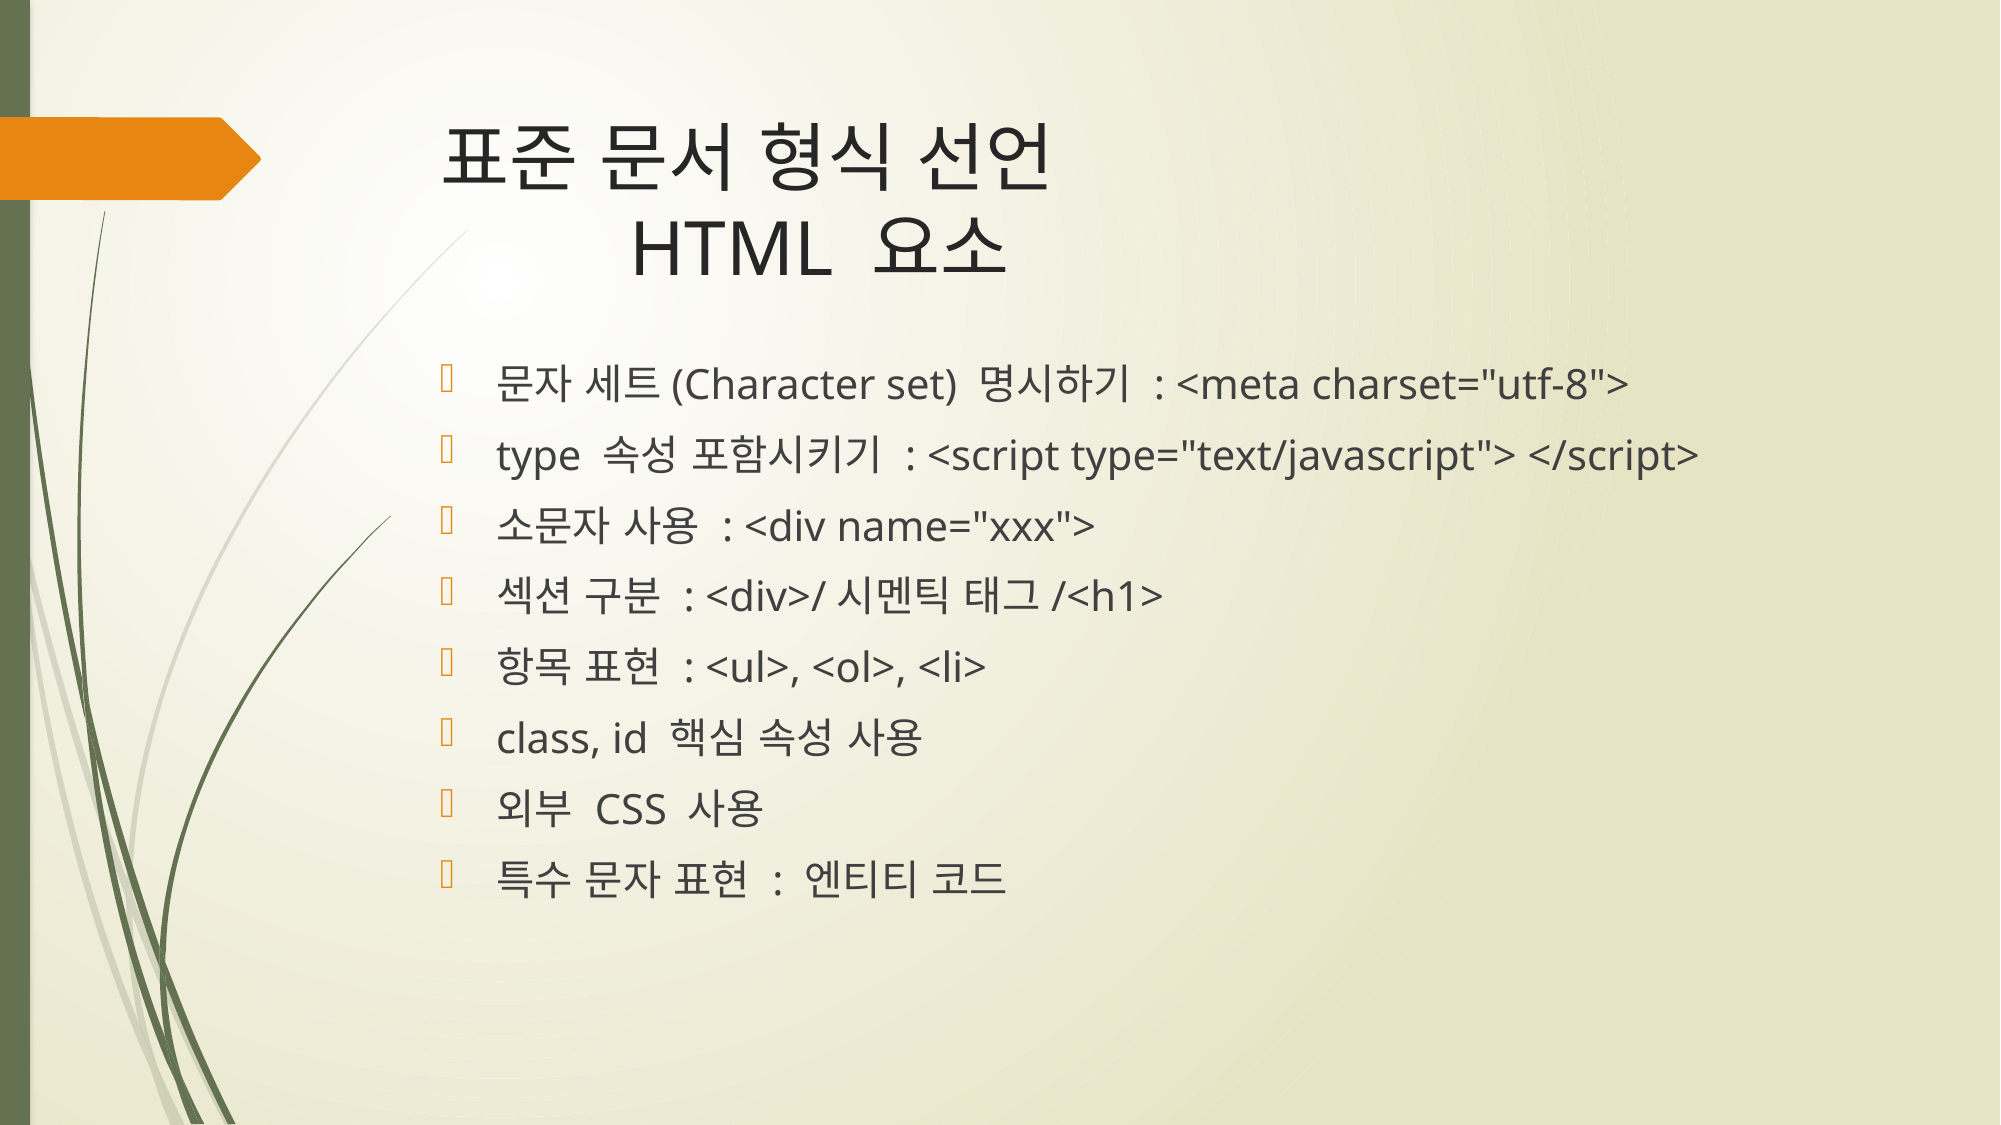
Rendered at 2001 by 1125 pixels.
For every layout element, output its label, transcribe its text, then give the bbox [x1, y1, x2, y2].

title 표준 문서 형식 선언 HTML 요소 [425, 102, 1888, 313]
list 문자 세트(Character set) 명시하기 : <meta charset="utf-8"> type 속성 포함시키기 : <script type="text/javascript"> </script> 소문자 사용 : <div name="xxx"> 섹션 구분 : <div>/시멘틱 태그/<h1> 항목 표현 : <ul>, <ol>, <li> class, id 핵심 속성 사용 외부 CSS 사용 특수 문자 표현 : 엔티티 코드 [424, 350, 1888, 970]
